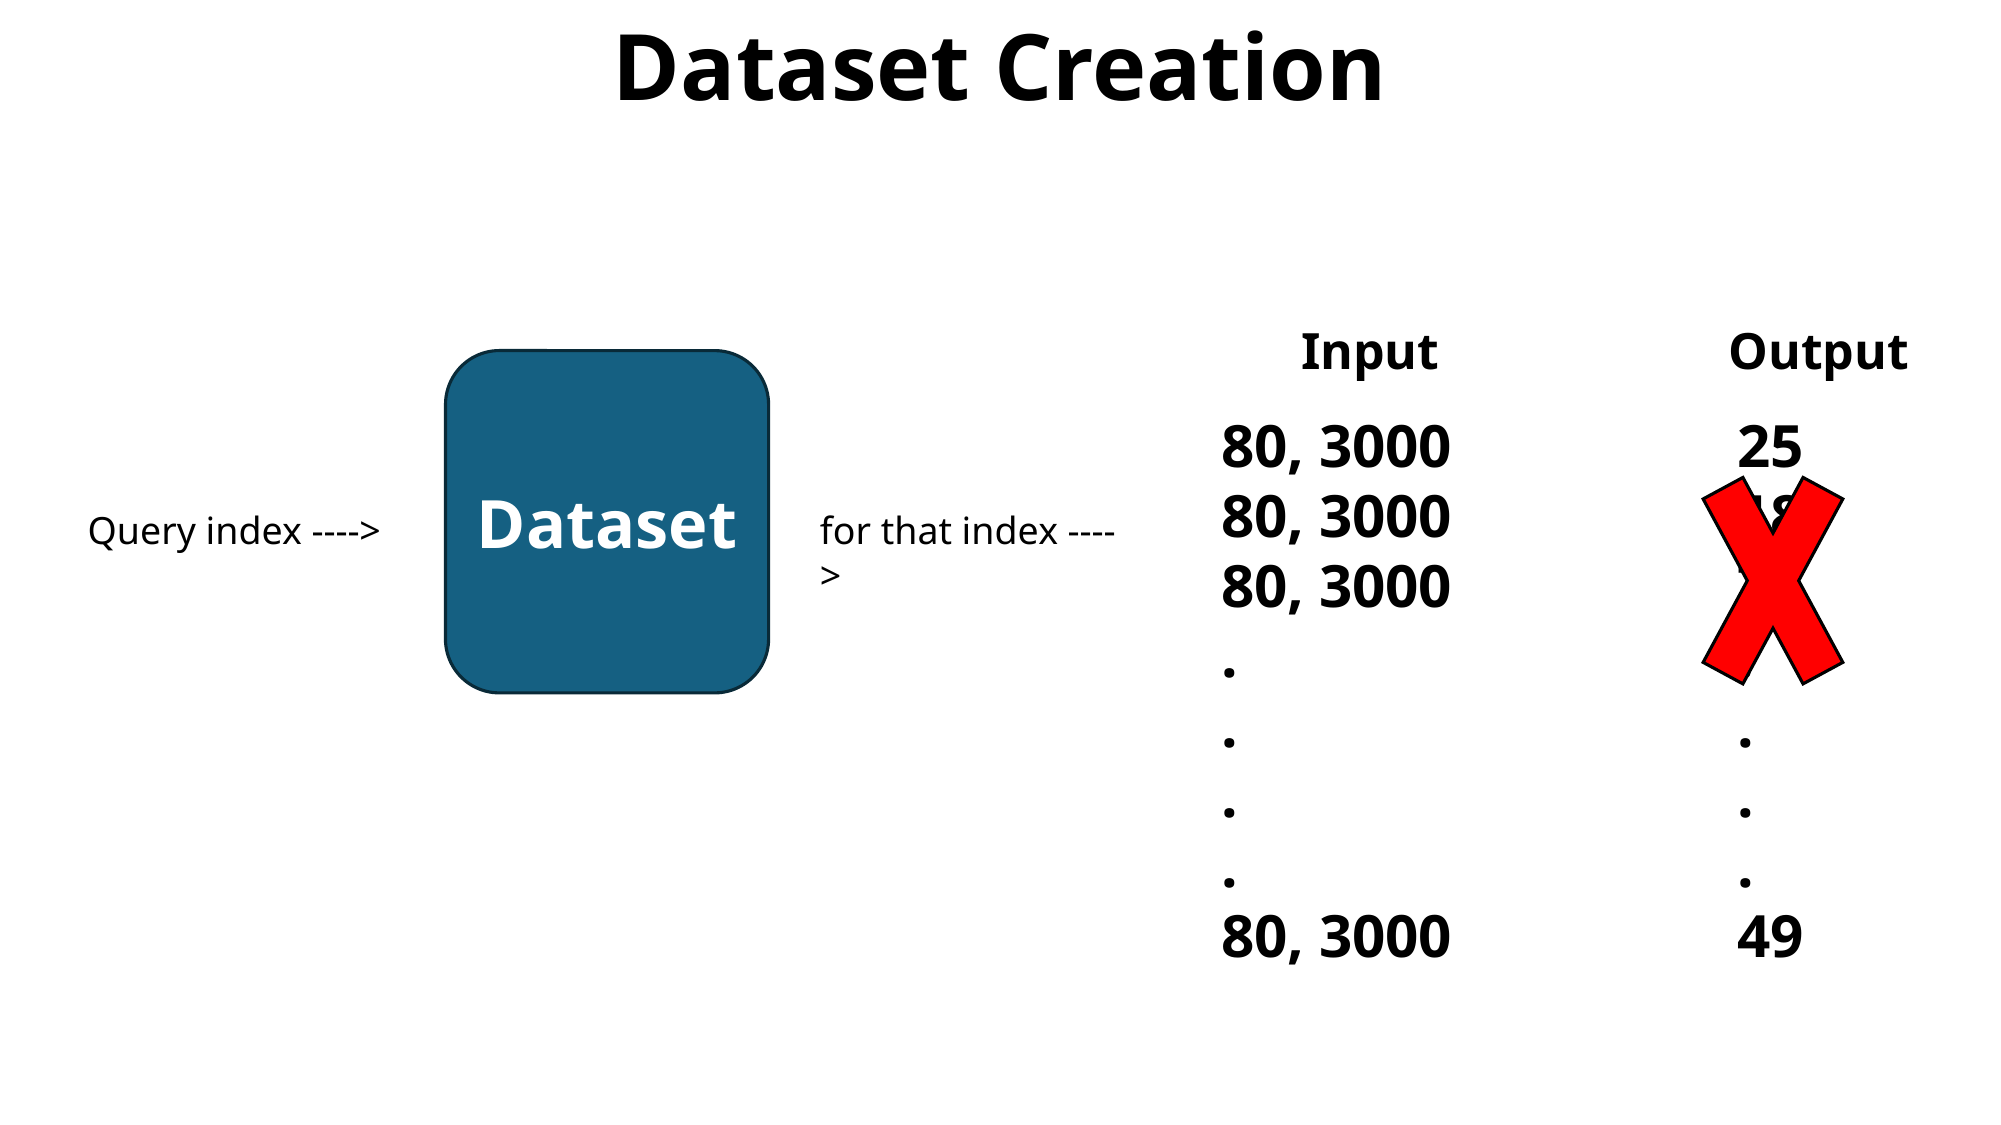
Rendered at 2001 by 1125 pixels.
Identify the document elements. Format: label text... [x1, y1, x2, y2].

text_box 25 18 73 . . . . 49 [1722, 402, 1918, 977]
text_box Dataset [443, 348, 771, 695]
title Dataset Creation [0, 0, 2000, 143]
text_box Output [1594, 312, 2000, 388]
text_box Input [1145, 312, 1594, 388]
text_box [1701, 475, 1845, 686]
text_box for that index ----> [805, 499, 1148, 605]
text_box 80, 3000 80, 3000 80, 3000 . . . . 80, 3000 [1206, 402, 1596, 977]
text_box Query index ----> [72, 499, 416, 560]
